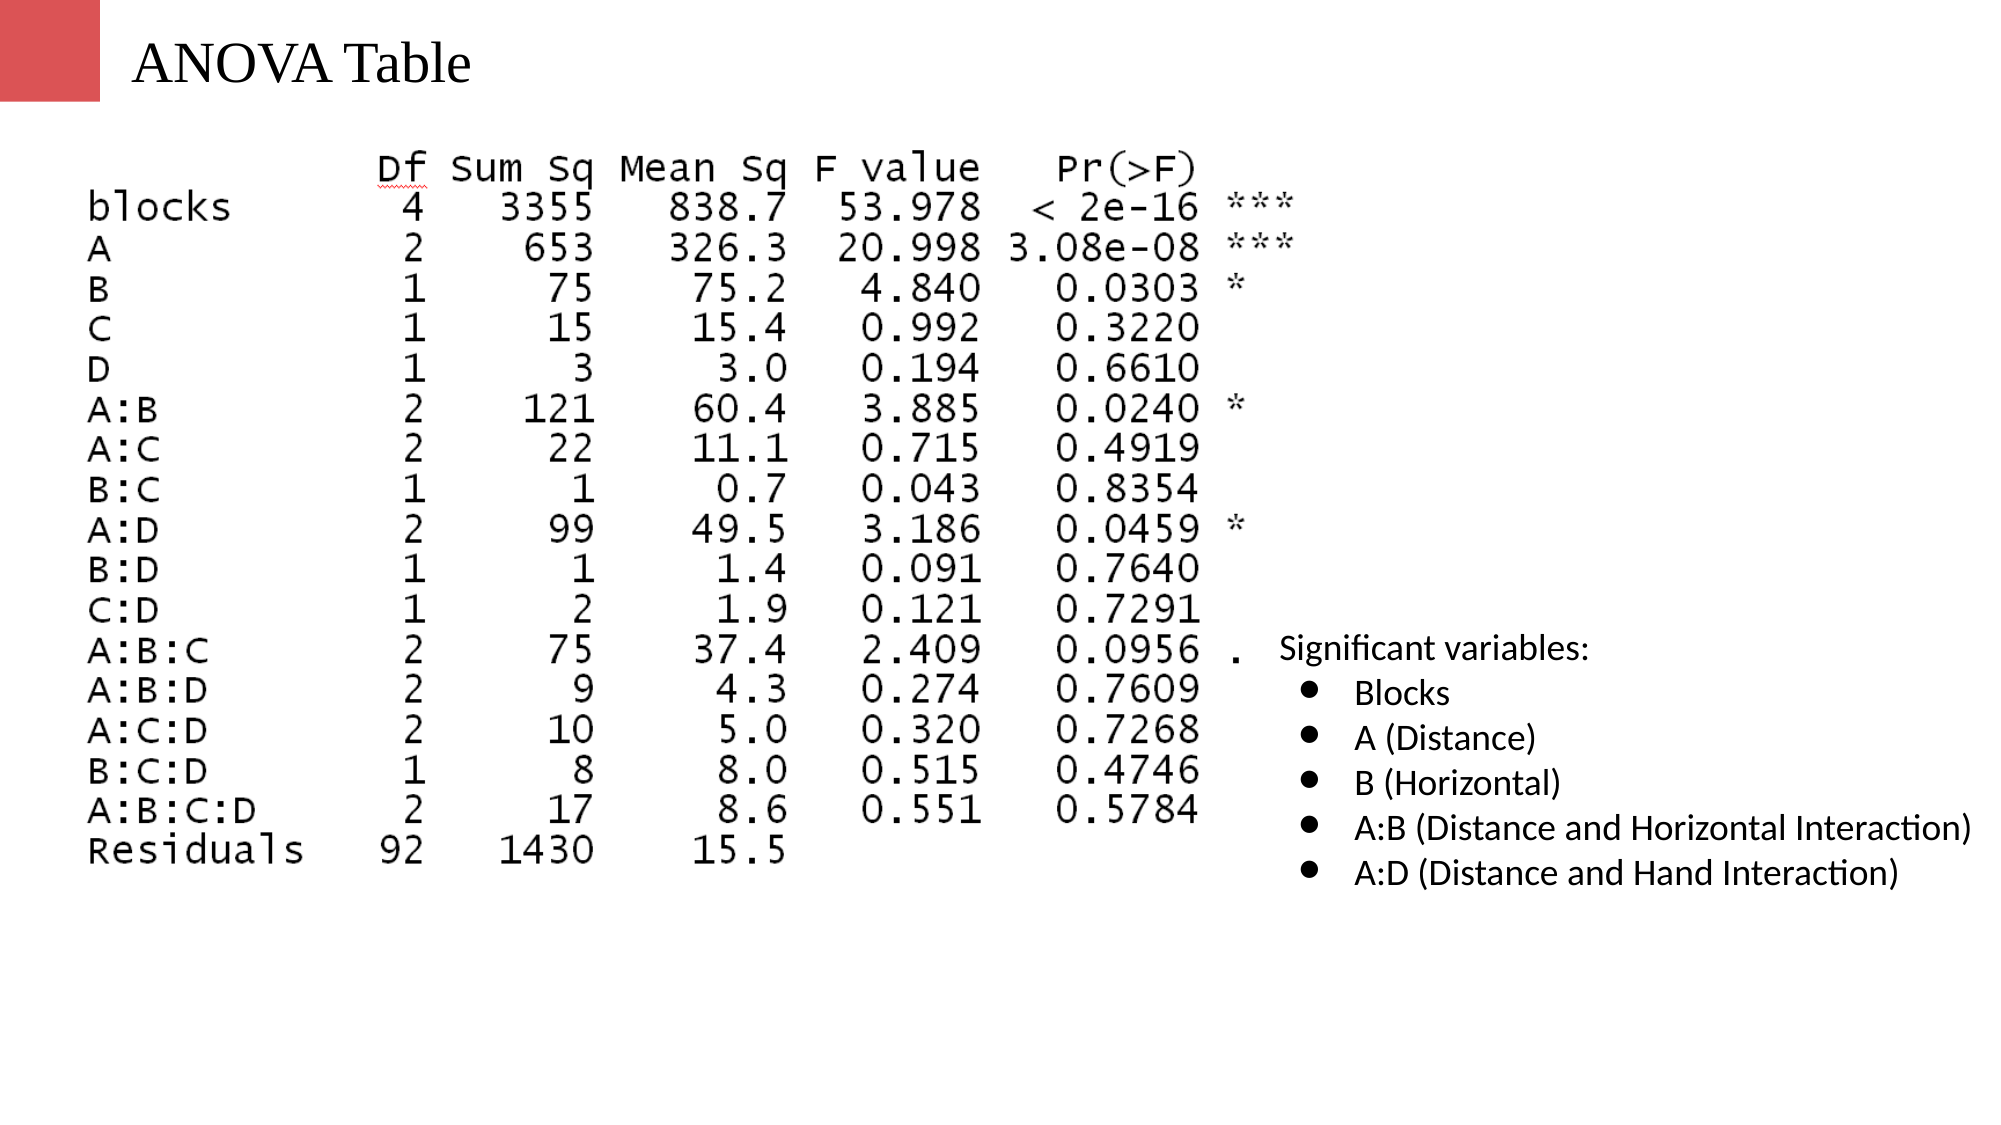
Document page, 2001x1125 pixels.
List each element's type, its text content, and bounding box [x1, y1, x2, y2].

text_box ANOVA Table [115, 16, 852, 102]
text_box [0, 0, 100, 102]
picture [65, 134, 1335, 888]
text_box Significant variables: Blocks A (Distance) B (Horizontal) A:B (Distance and Horizontal Interaction) A:D (Distance and Hand Interaction) [1264, 608, 2000, 952]
